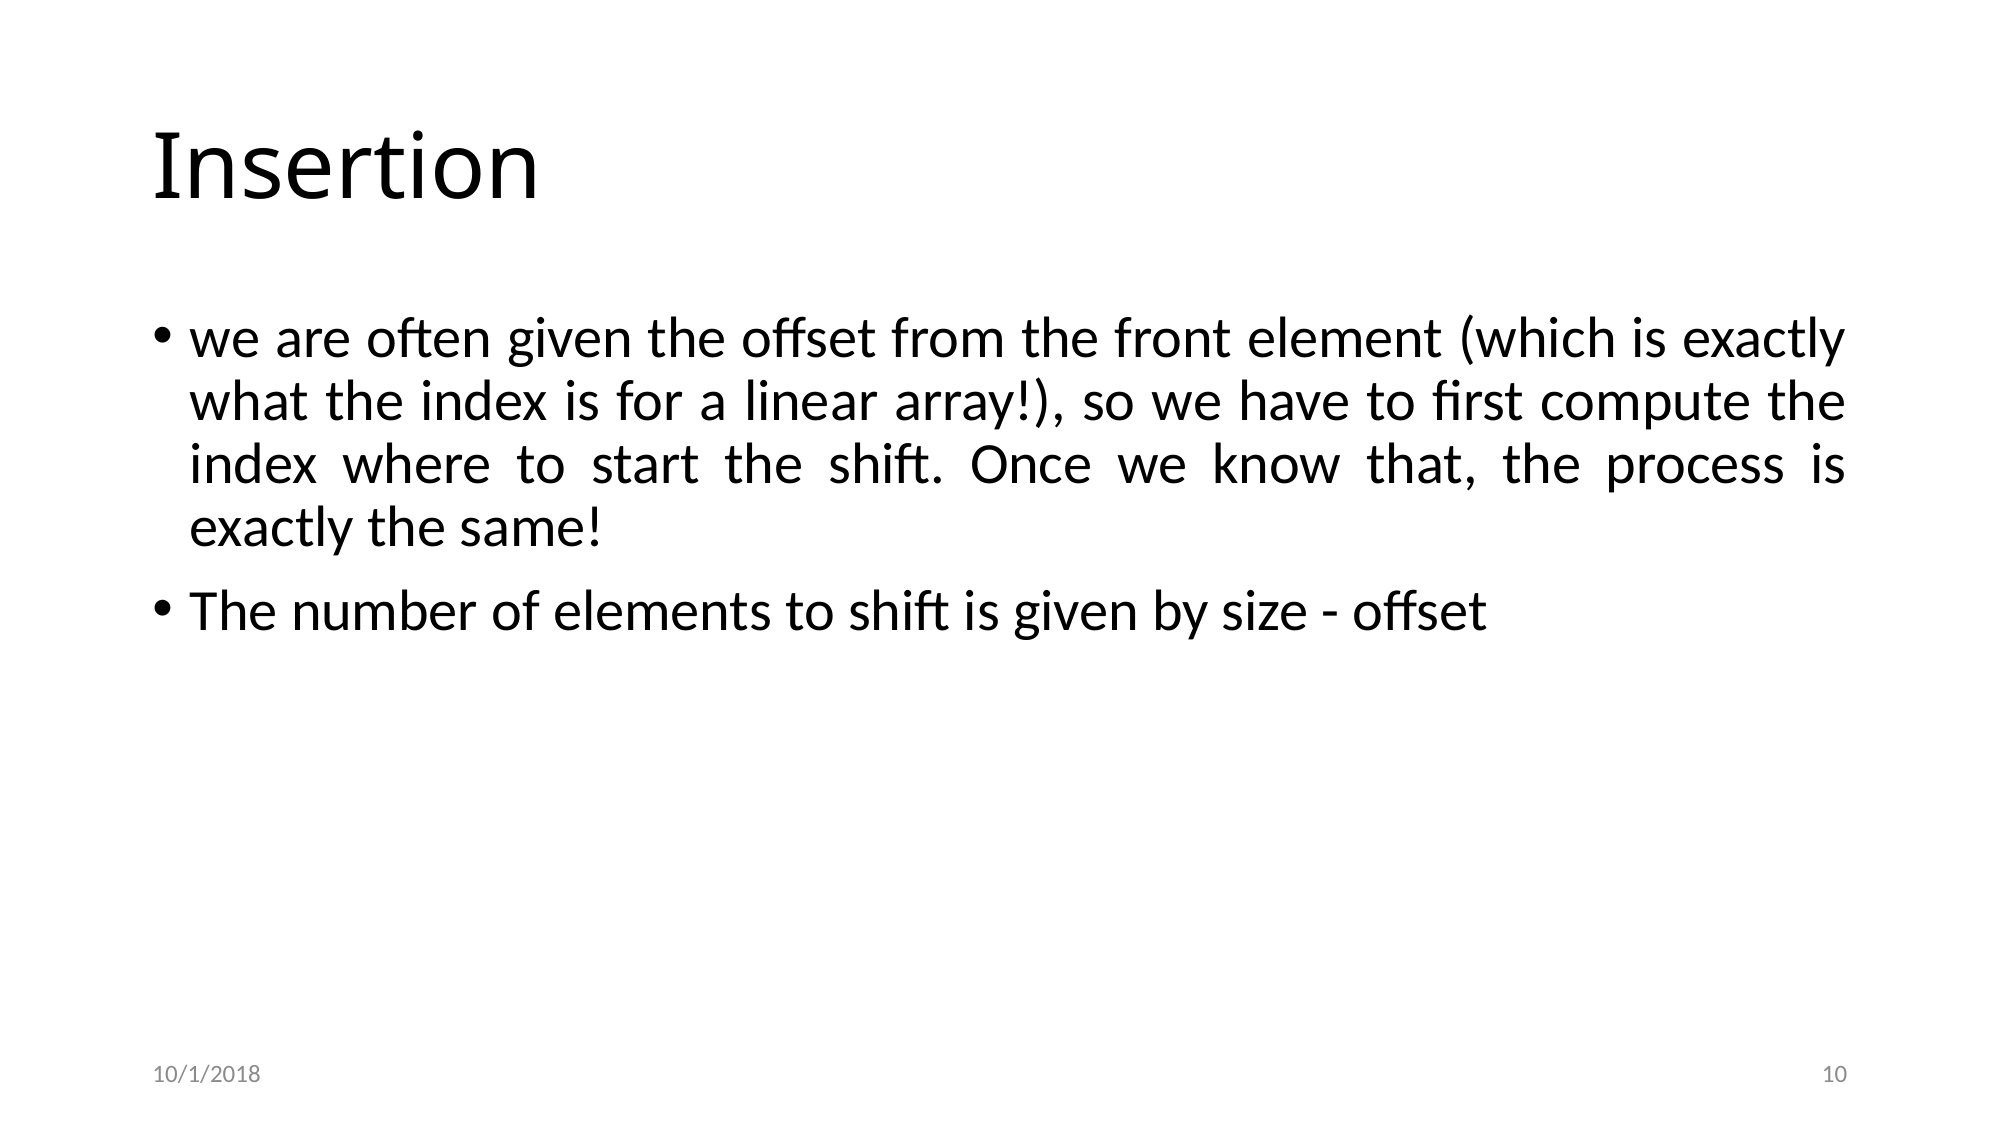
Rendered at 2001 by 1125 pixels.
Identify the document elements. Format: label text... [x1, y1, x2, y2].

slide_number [137, 1042, 588, 1103]
title Insertion [137, 59, 1863, 278]
list we are often given the offset from the front element (which is exactly what the index is for a linear array!), so we have to first compute the index where to start the shift. Once we know that, the process is exactly the same! The number of elements to shift is given by size - offset [137, 299, 1863, 1014]
slide_number 10 [1412, 1042, 1863, 1103]
